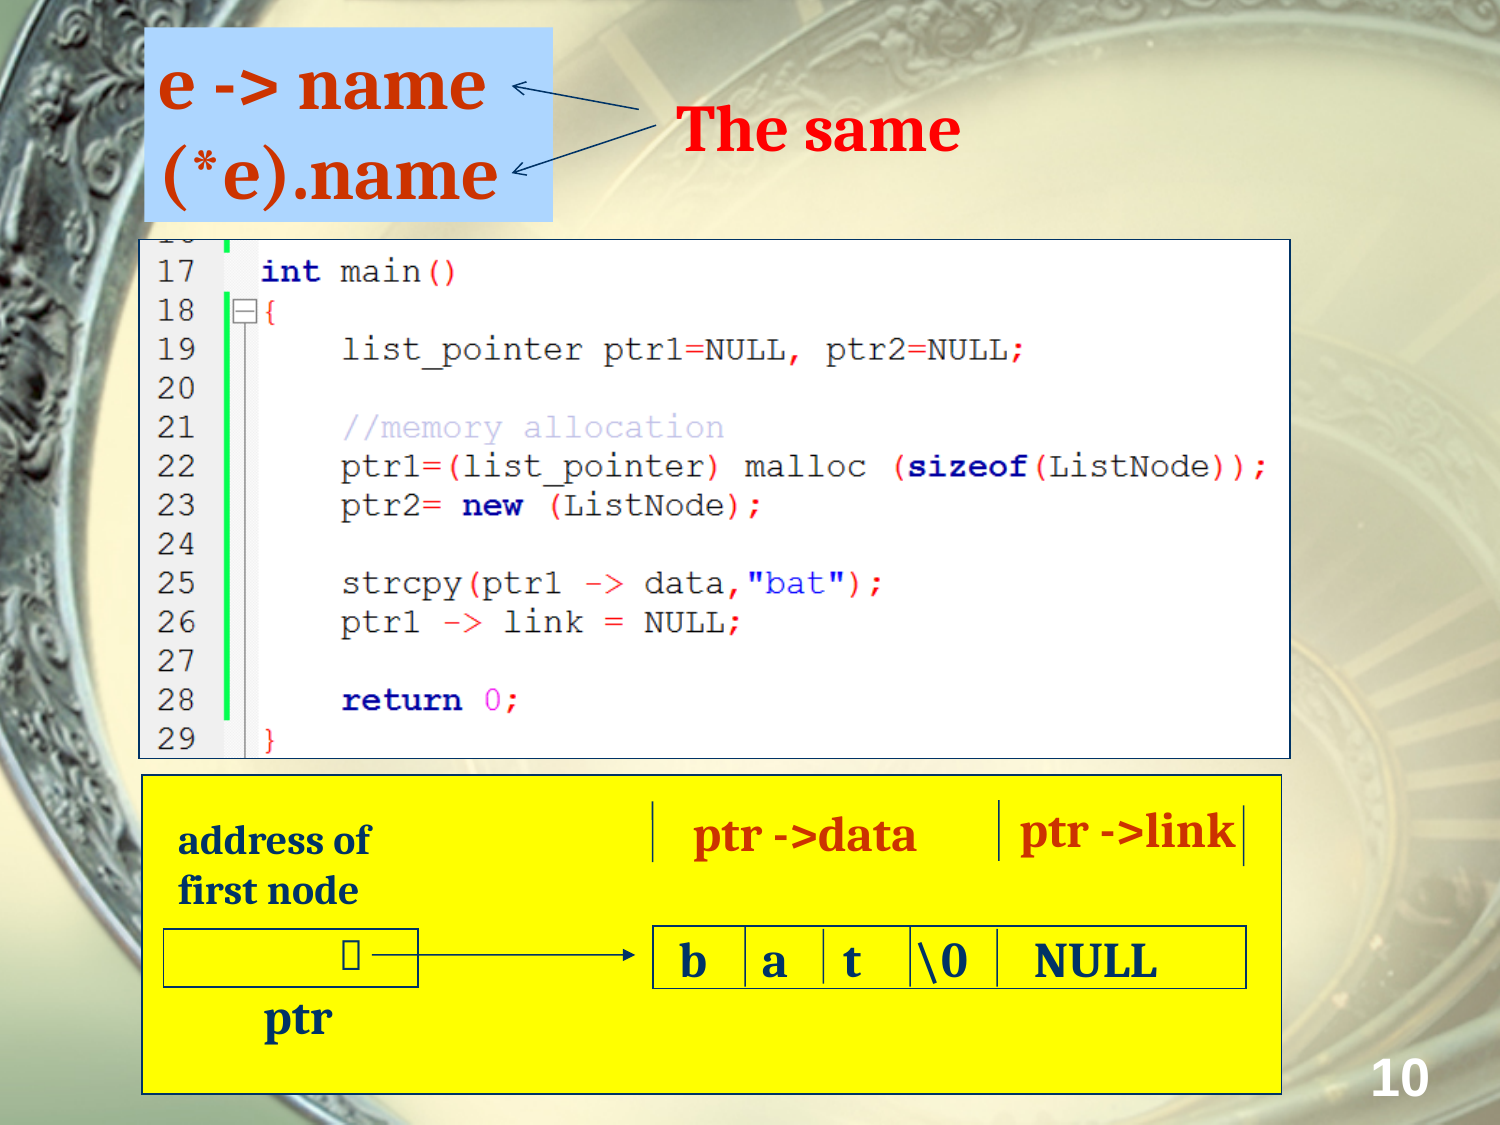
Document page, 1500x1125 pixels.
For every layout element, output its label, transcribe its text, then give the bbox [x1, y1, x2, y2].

text_box The same [661, 77, 978, 172]
text_box [379, 955, 419, 987]
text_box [511, 124, 657, 174]
text_box [379, 928, 419, 954]
text_box ptr ->data [677, 793, 933, 869]
text_box address of first node [163, 805, 427, 921]
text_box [511, 85, 639, 110]
slide_number 10 [1328, 1035, 1473, 1116]
text_box ptr ->link [1004, 790, 1251, 866]
text_box [379, 948, 636, 962]
text_box e -> name (*e).name [144, 27, 553, 222]
text_box b a t \0 NULL [652, 925, 1246, 989]
text_box  [290, 921, 379, 989]
text_box ptr [248, 977, 348, 1052]
picture [0, 0, 1500, 1125]
text_box [141, 775, 1282, 1094]
text_box [163, 928, 290, 987]
